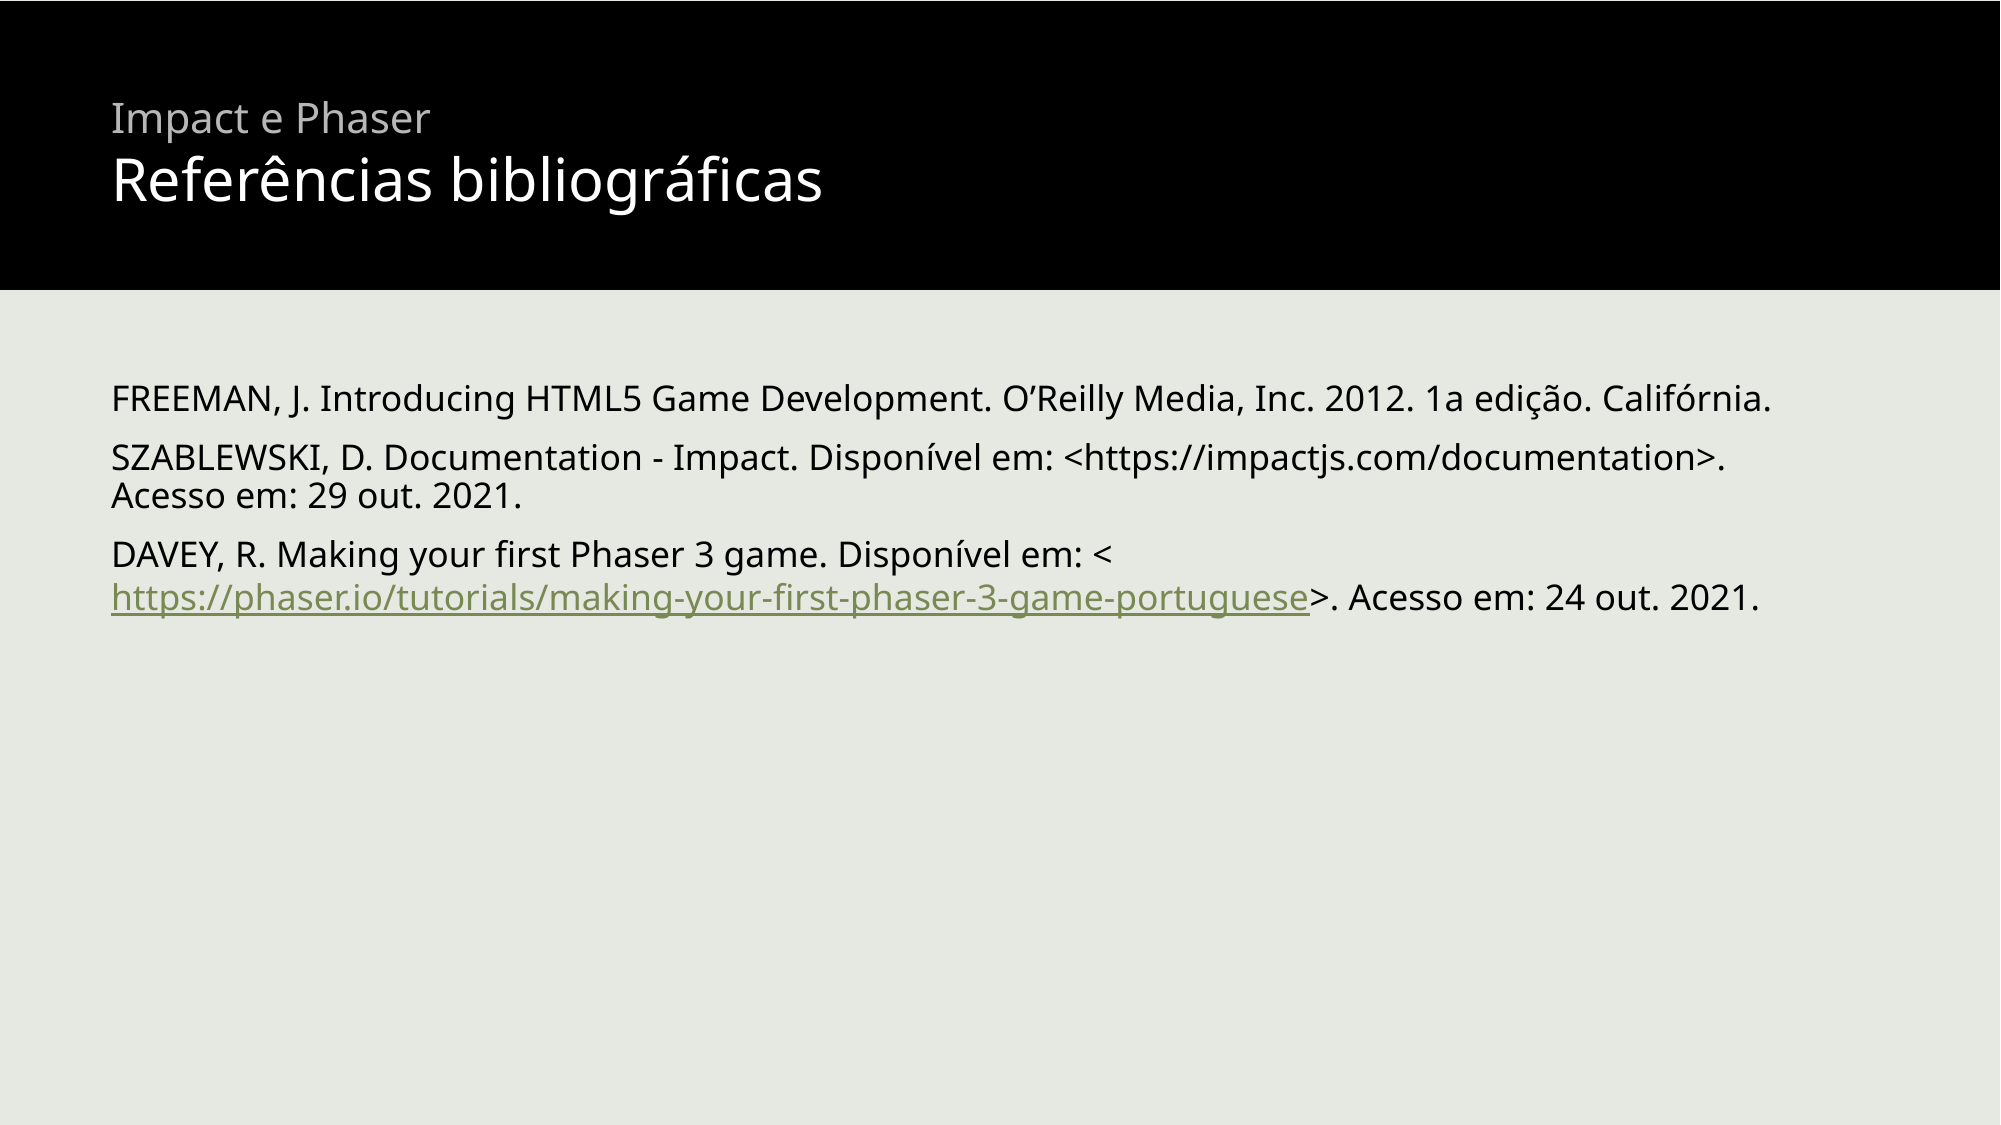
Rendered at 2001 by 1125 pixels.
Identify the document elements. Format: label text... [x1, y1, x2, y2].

title Impact e Phaser Referências bibliográficas [96, 84, 920, 262]
text_box [0, 0, 2000, 291]
list FREEMAN, J. Introducing HTML5 Game Development. O’Reilly Media, Inc. 2012. 1a edição. Califórnia. SZABLEWSKI, D. Documentation - Impact. Disponível em: <https://impactjs.com/documentation>. Acesso em: 29 out. 2021. DAVEY, R. Making your first Phaser 3 game. Disponível em: <https://phaser.io/tutorials/making-your-first-phaser-3-game-portuguese>. Acesso em: 24 out. 2021. [96, 373, 1838, 1030]
